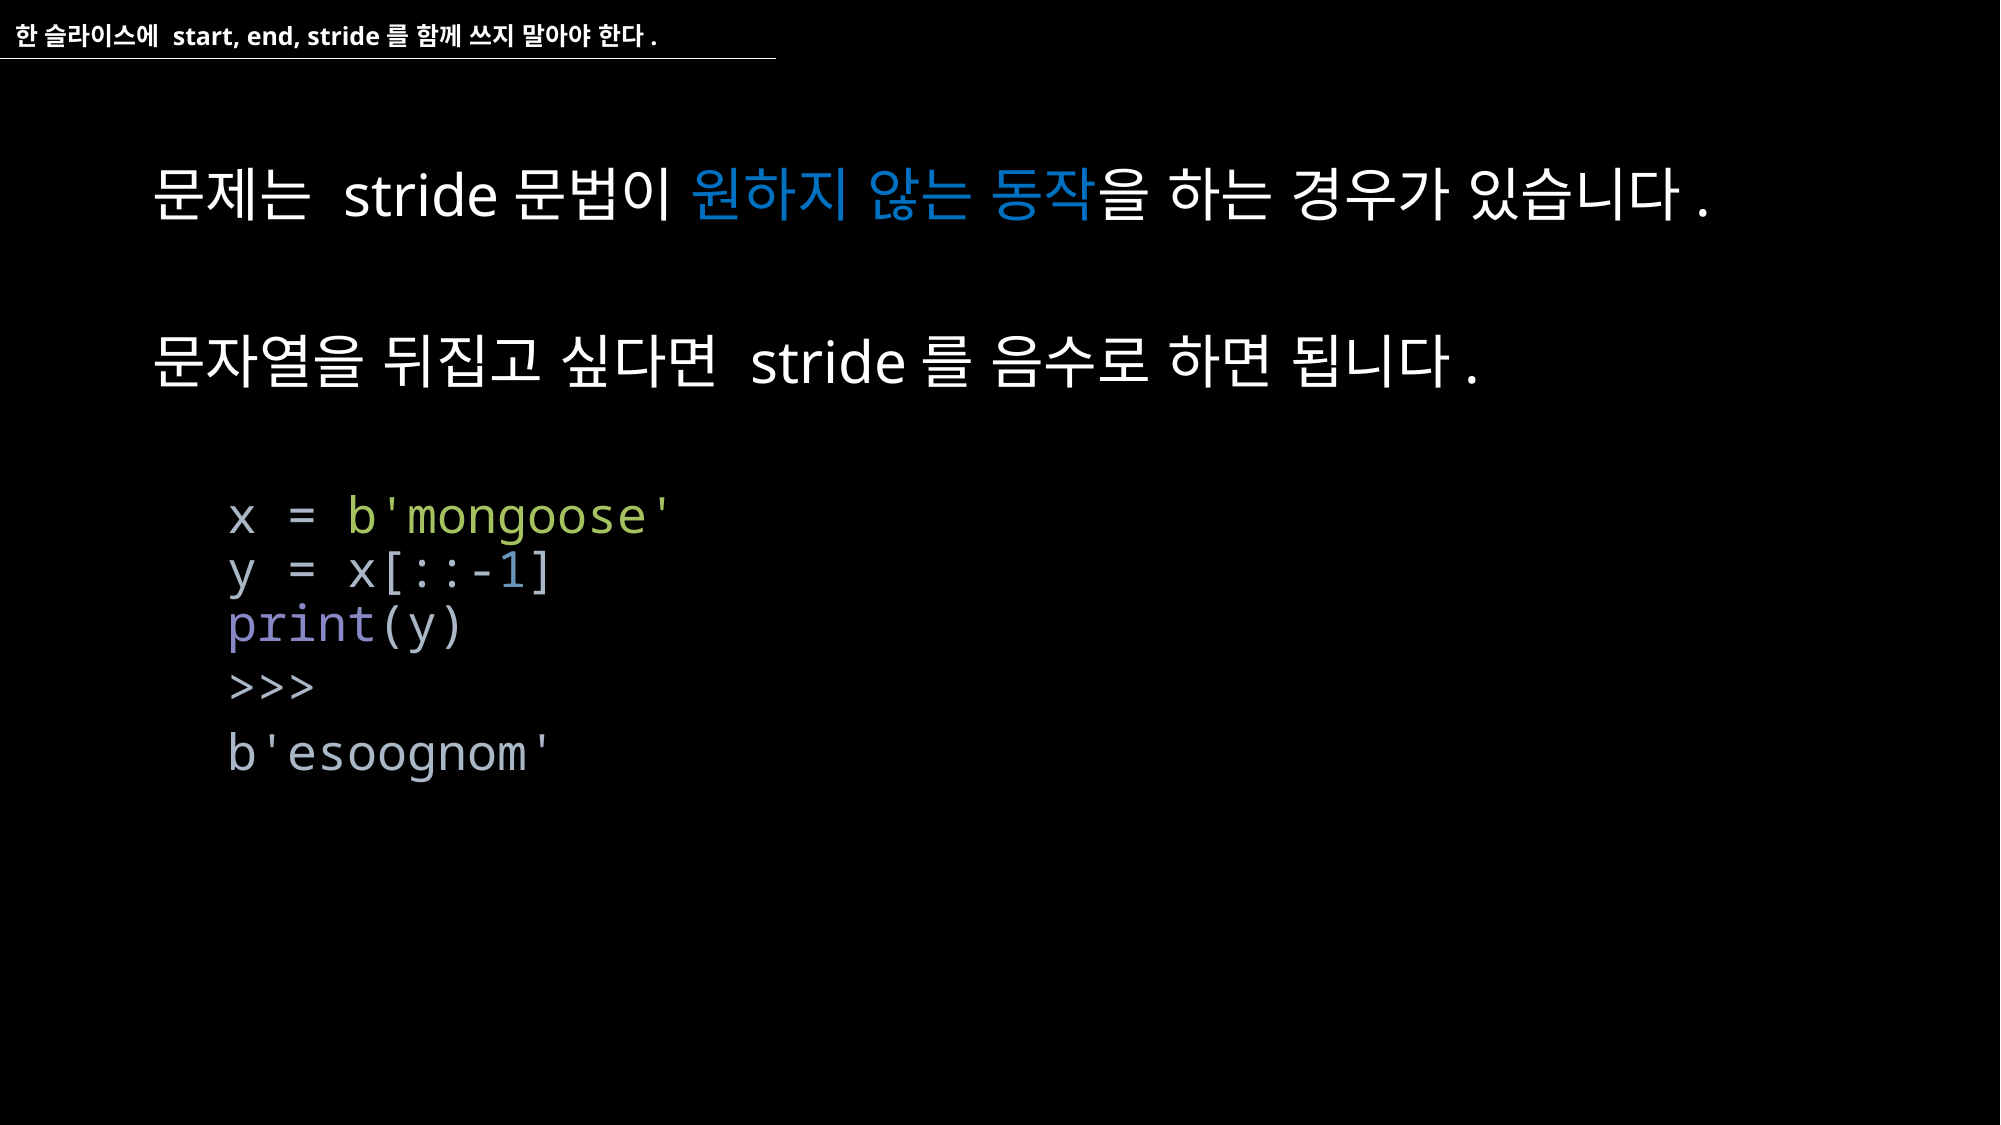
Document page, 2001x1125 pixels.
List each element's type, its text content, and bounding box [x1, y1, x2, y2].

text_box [0, 16, 1186, 59]
list 문제는 stride문법이 원하지 않는 동작을 하는 경우가 있습니다. 문자열을 뒤집고 싶다면 stride를 음수로 하면 됩니다. x = b'mongoose' y = x[::-1] print(y) >>> b'esoognom' [137, 158, 1863, 1014]
